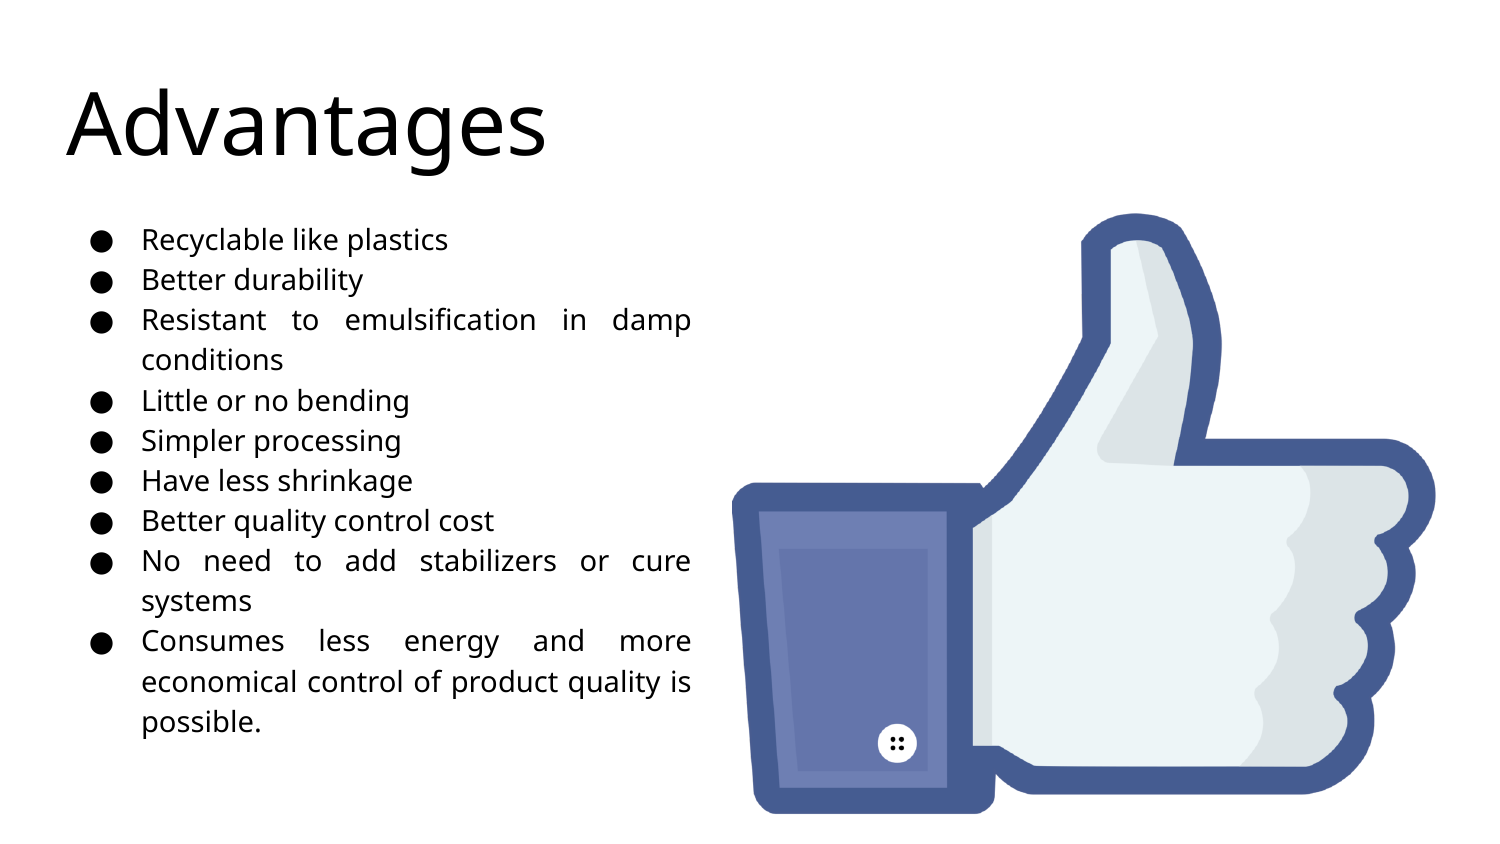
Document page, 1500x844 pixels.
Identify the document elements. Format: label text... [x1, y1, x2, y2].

list Recyclable like plastics Better durability Resistant to emulsification in damp conditions Little or no bending Simpler processing Have less shrinkage Better quality control cost No need to add stabilizers or cure systems Consumes less energy and more economical control of product quality is possible. [51, 200, 708, 752]
picture [731, 212, 1440, 819]
title Advantages [51, 51, 1449, 189]
